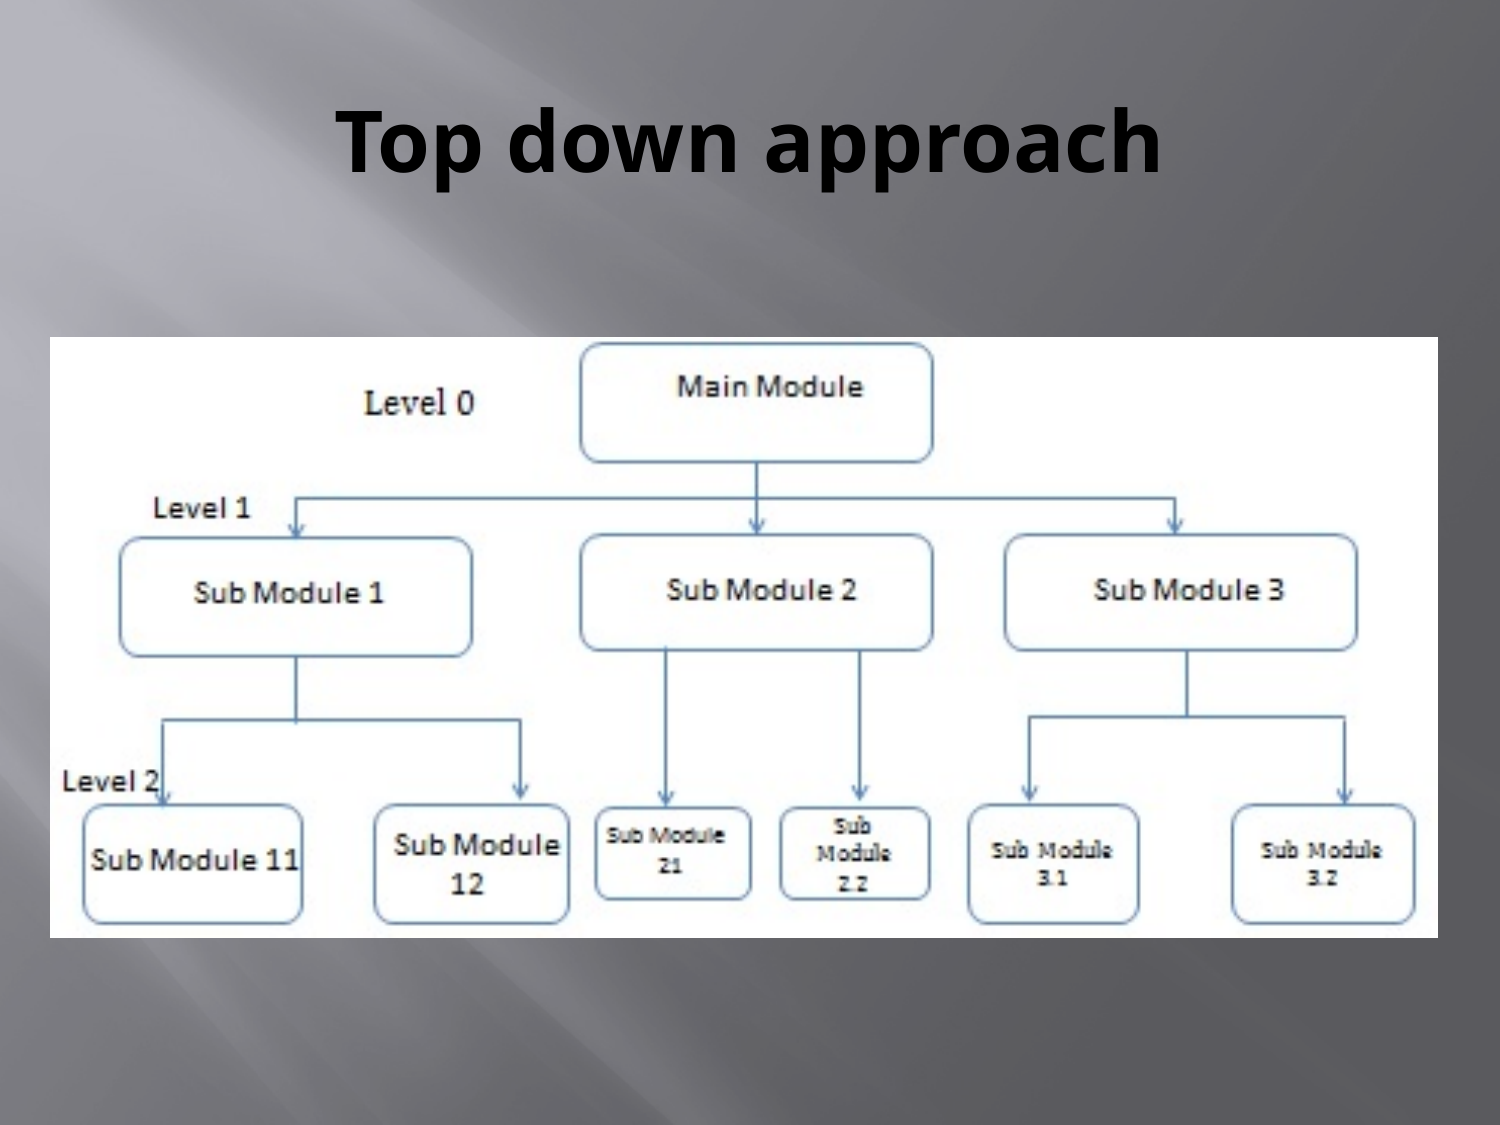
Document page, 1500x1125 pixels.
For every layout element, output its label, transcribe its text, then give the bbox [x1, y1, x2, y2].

title Top down approach [75, 45, 1425, 233]
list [49, 337, 1439, 938]
